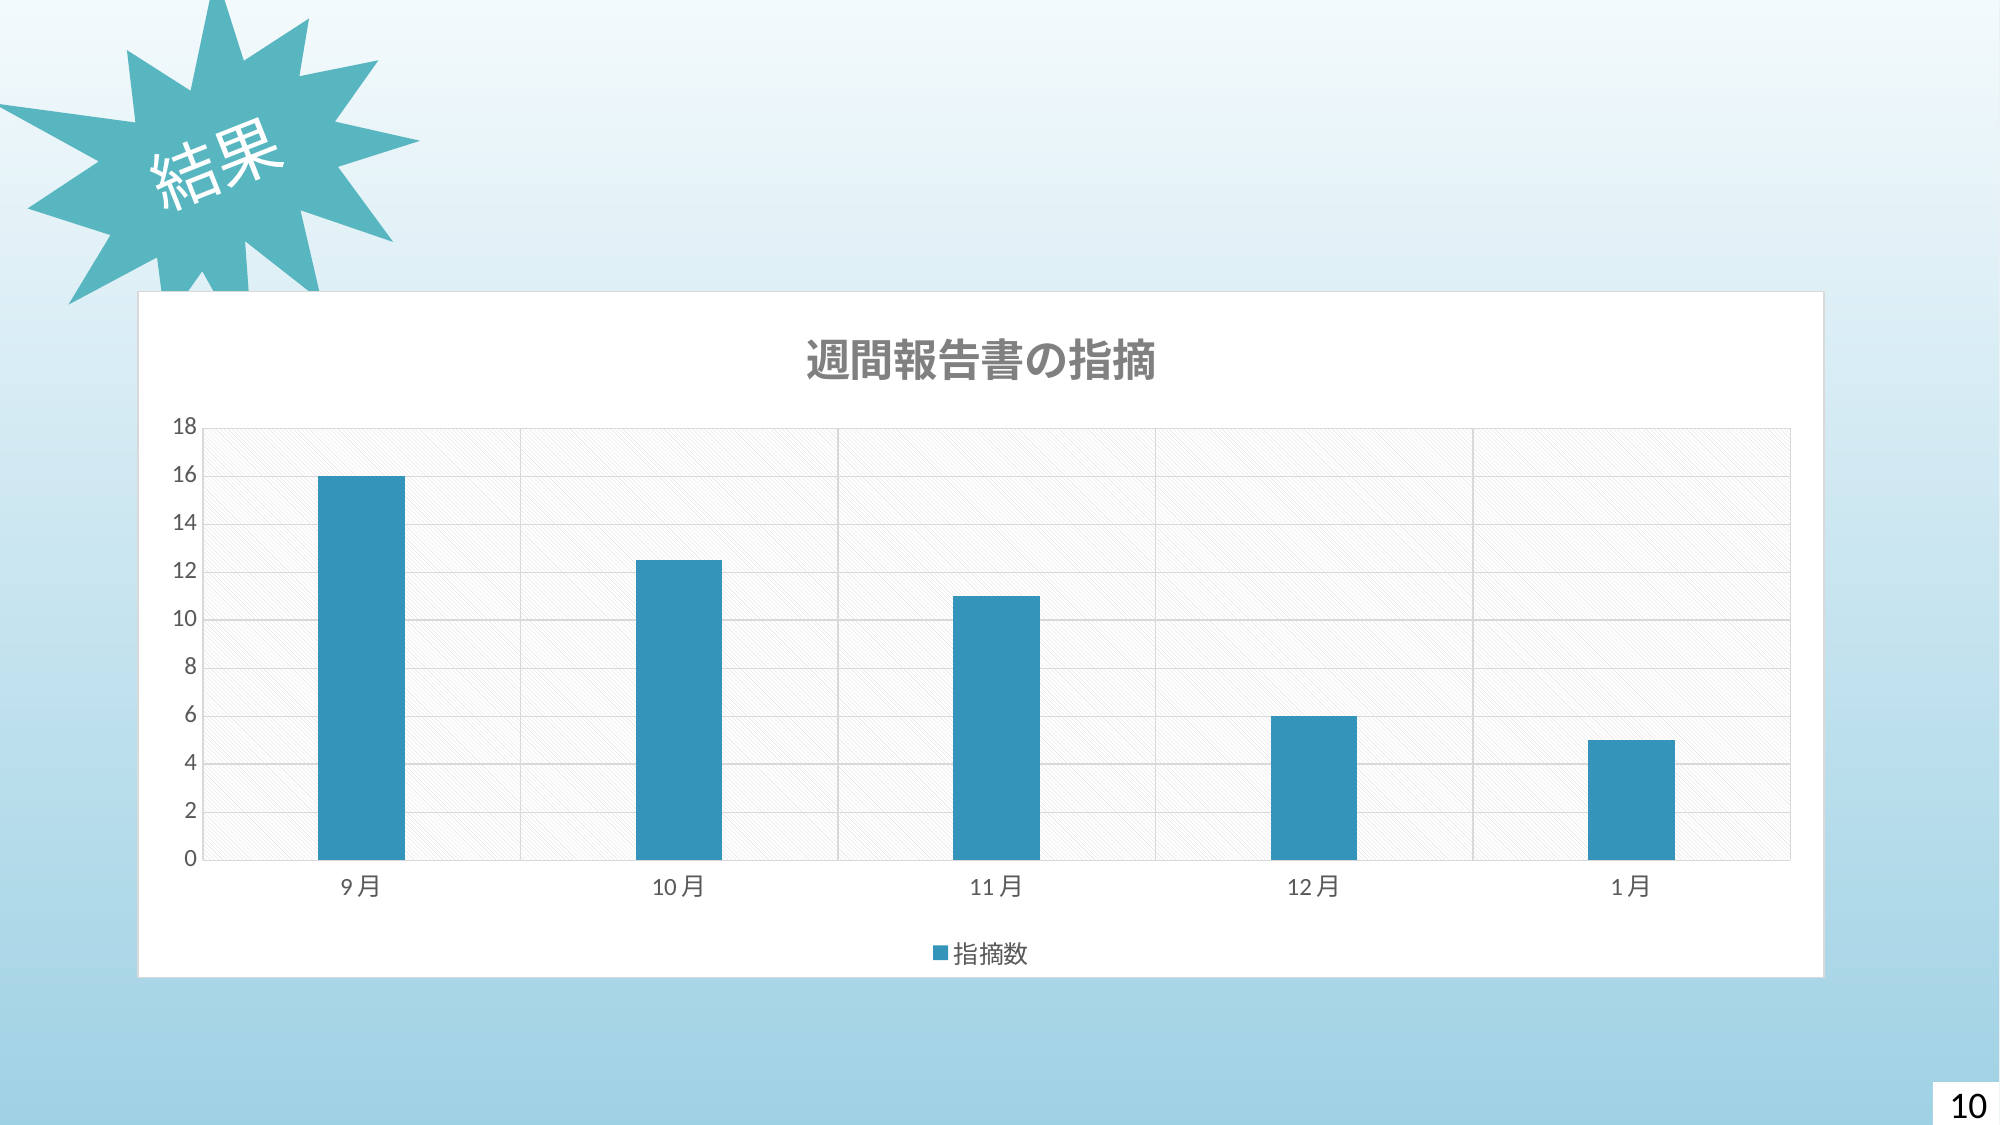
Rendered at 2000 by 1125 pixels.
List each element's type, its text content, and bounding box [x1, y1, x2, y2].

text_box 結果 [0, 0, 427, 309]
chart [137, 290, 1825, 979]
text_box 10 [1931, 1081, 2000, 1125]
